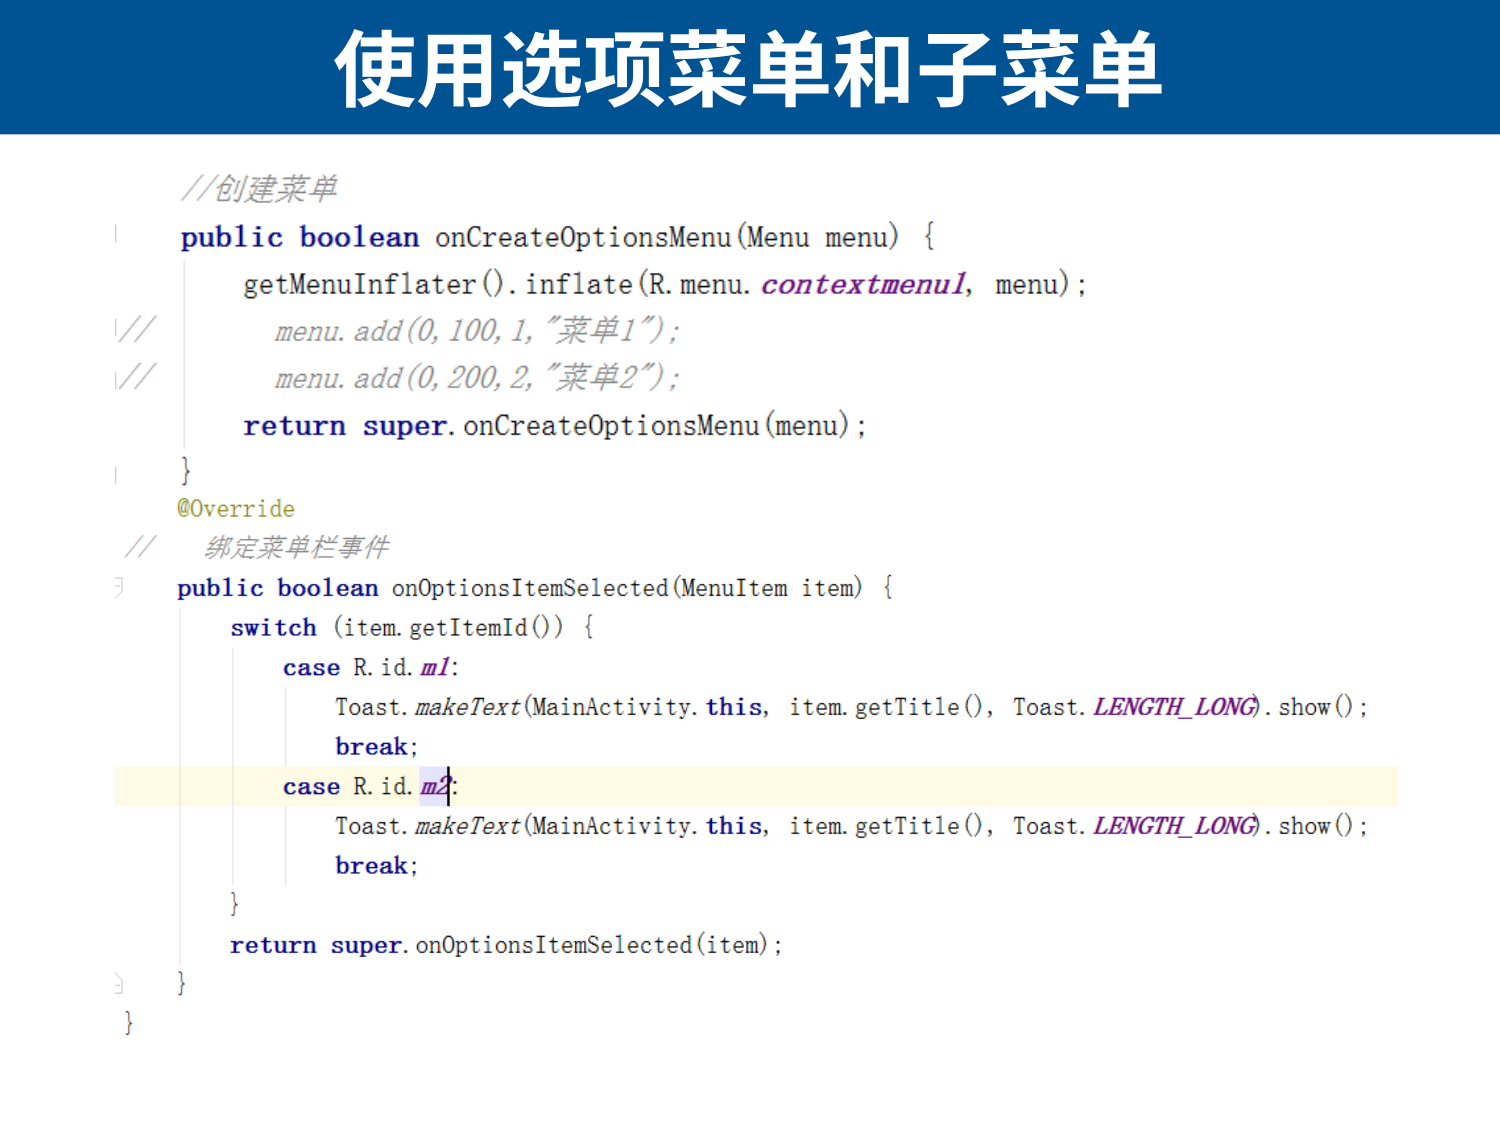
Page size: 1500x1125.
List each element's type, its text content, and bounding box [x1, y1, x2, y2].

title 使用选项菜单和子菜单 [0, 0, 1500, 135]
picture [114, 171, 1398, 1039]
